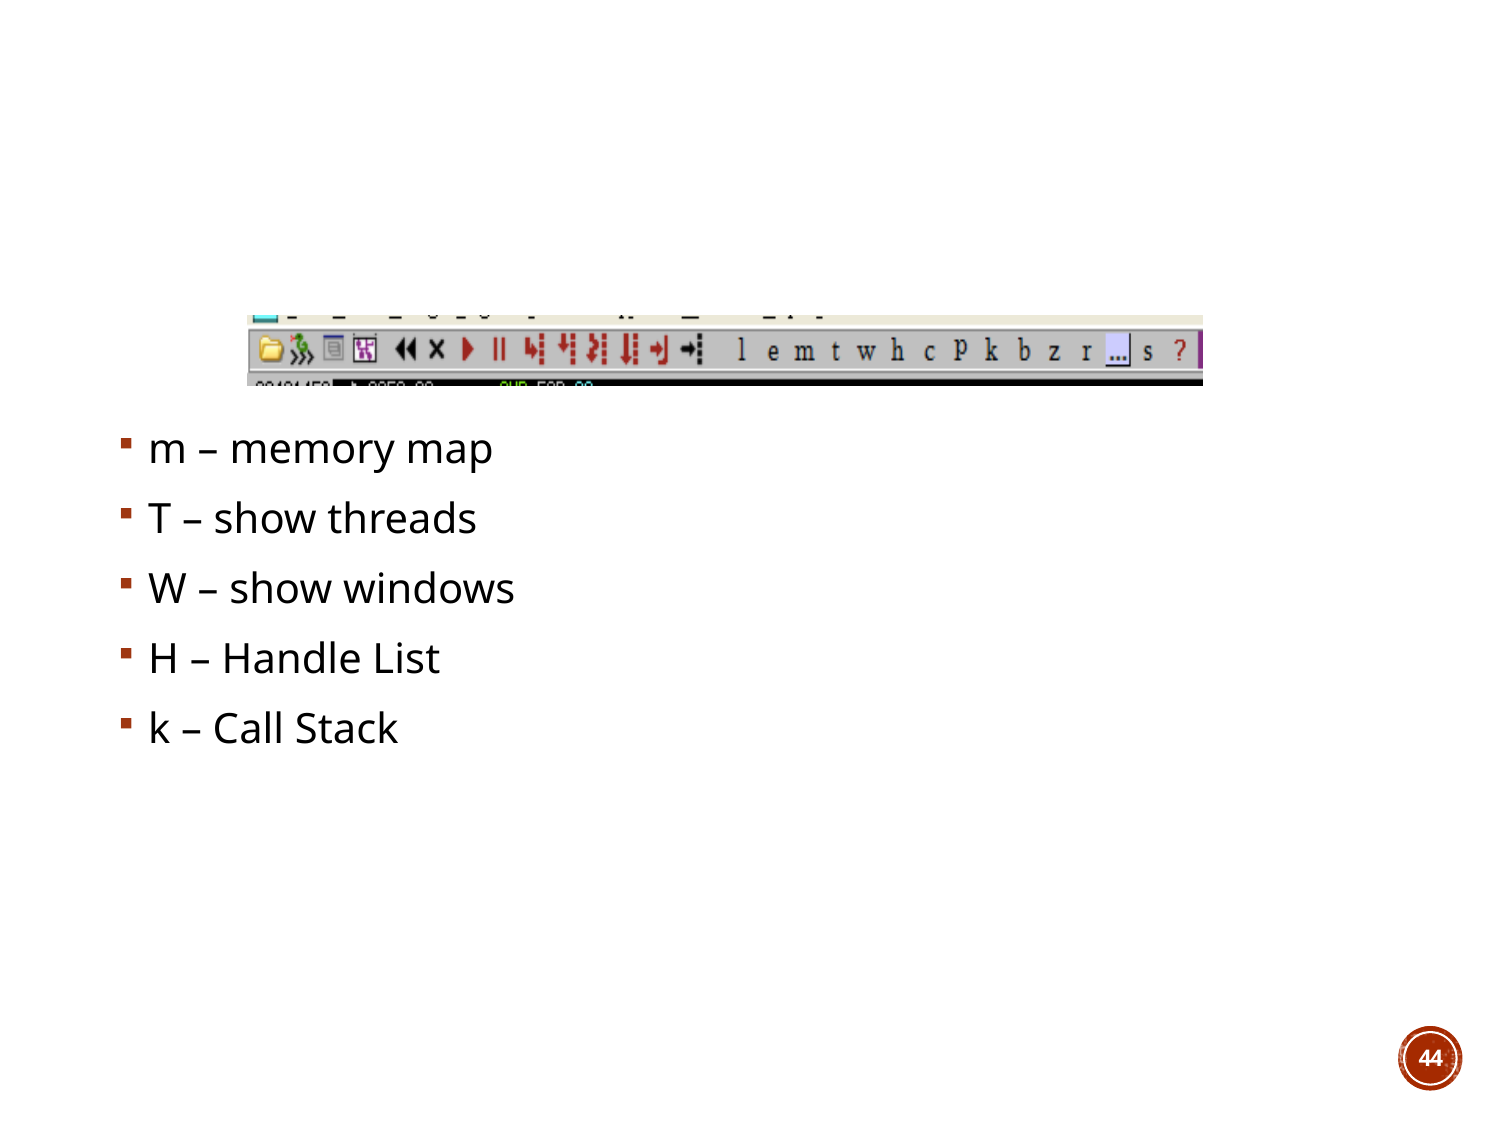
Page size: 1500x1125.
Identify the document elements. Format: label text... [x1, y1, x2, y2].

picture [247, 315, 1203, 386]
slide_number 44 [1391, 1028, 1471, 1089]
list m – memory map T – show threads W – show windows H – Handle List k – Call Stack [103, 420, 1397, 1014]
